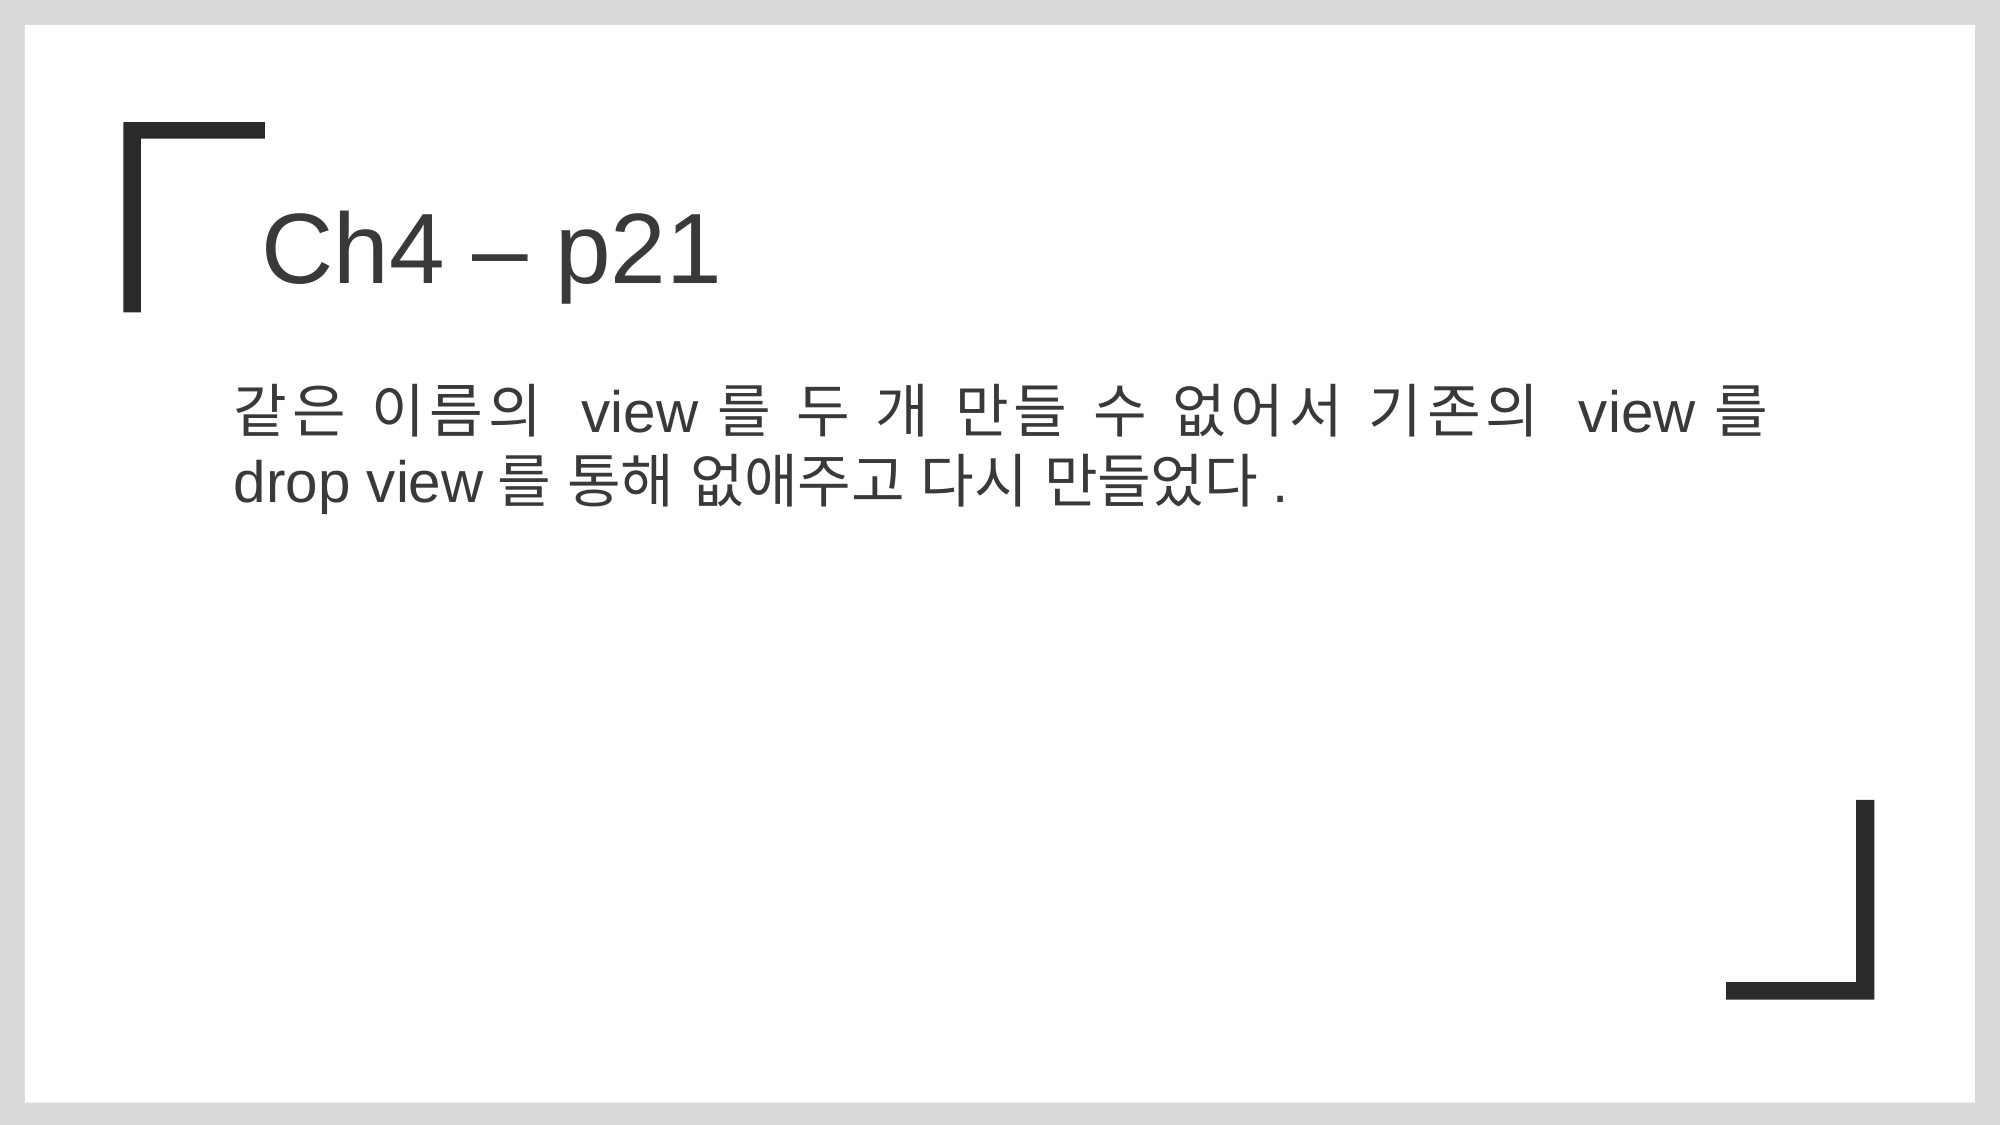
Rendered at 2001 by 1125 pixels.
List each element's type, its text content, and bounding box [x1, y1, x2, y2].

text_box [123, 122, 265, 313]
text_box [1726, 799, 1875, 1000]
text_box 같은 이름의 view를 두 개 만들 수 없어서 기존의 view를 drop view를 통해 없애주고 다시 만들었다. [218, 366, 1783, 522]
text_box Ch4 – p21 [246, 175, 738, 311]
